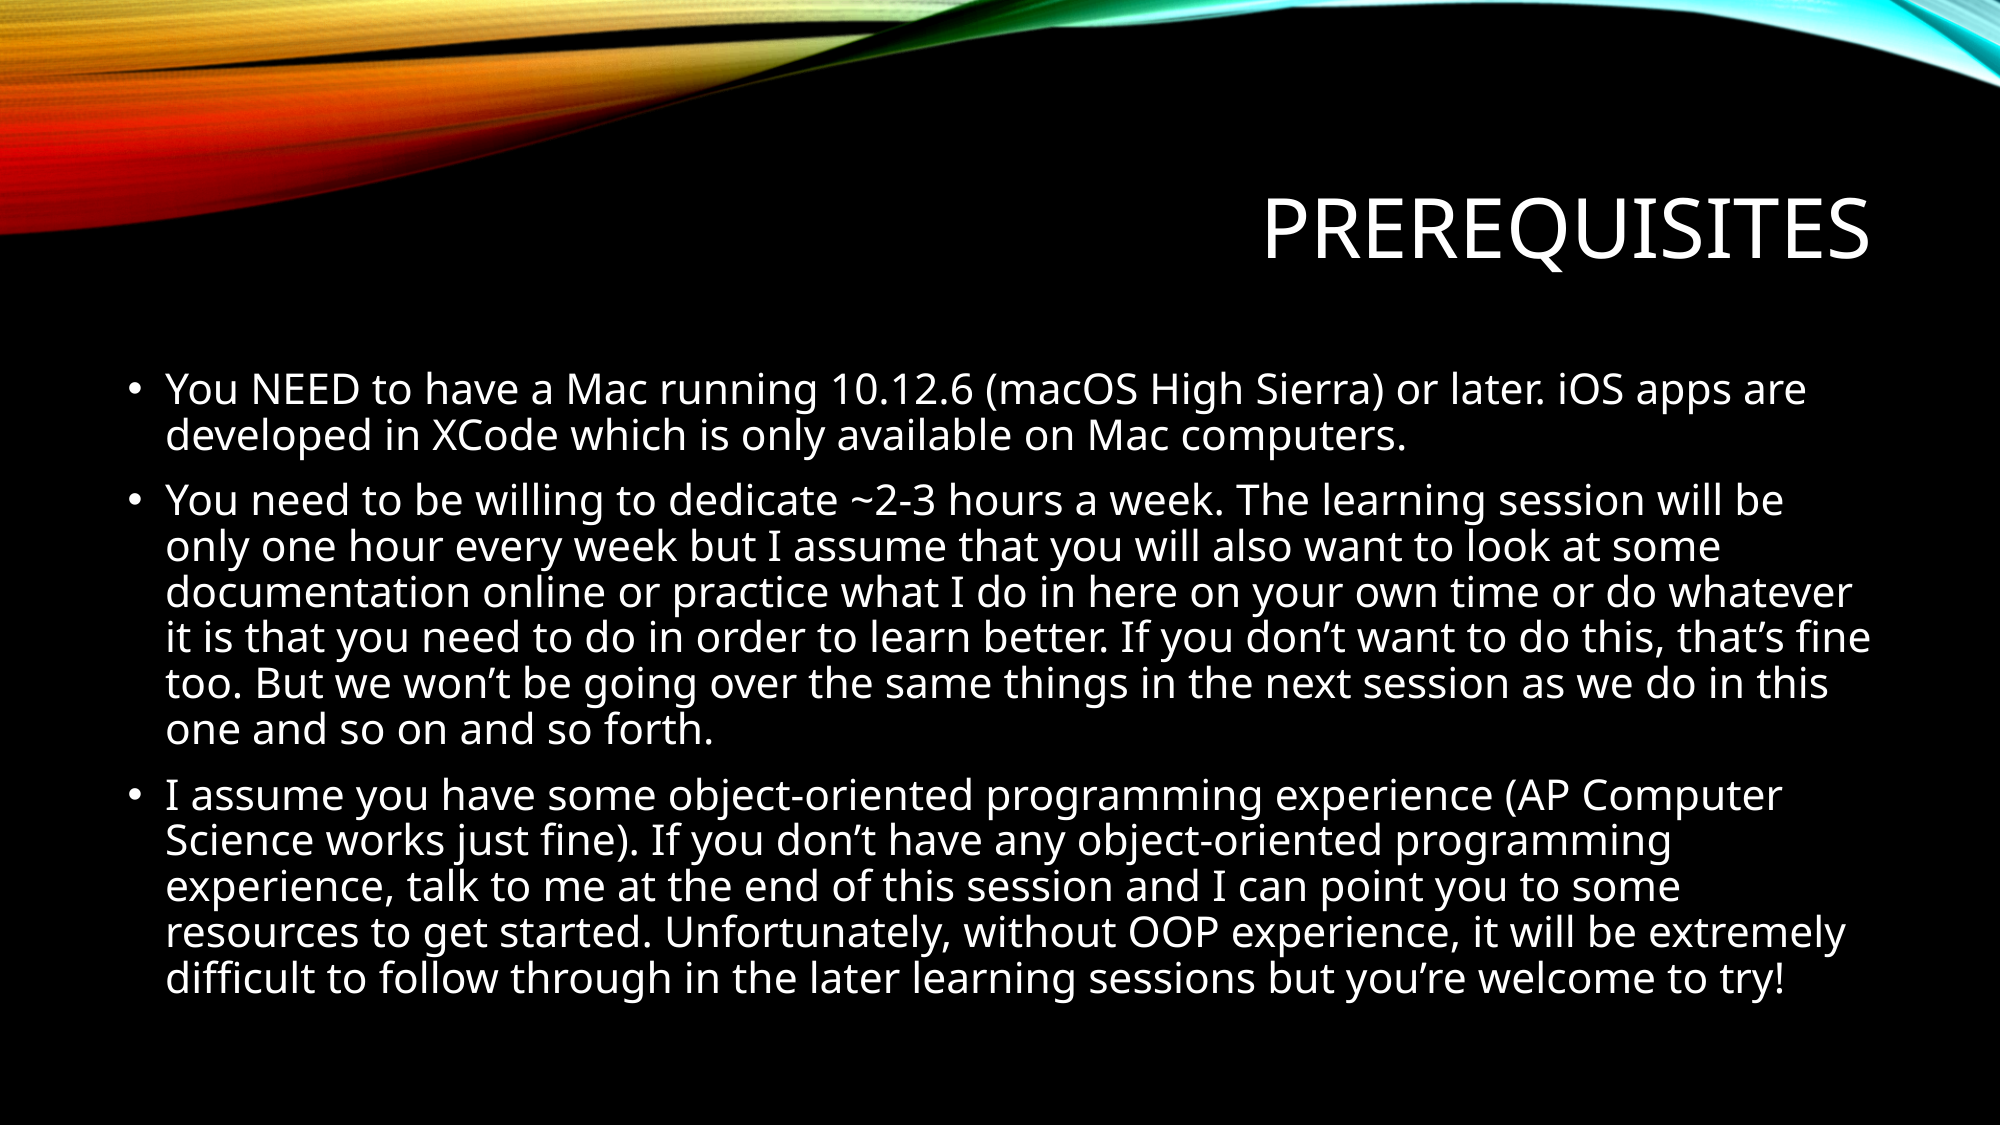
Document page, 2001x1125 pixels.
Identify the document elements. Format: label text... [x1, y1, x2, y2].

picture [0, 0, 2000, 237]
list You NEED to have a Mac running 10.12.6 (macOS High Sierra) or later. iOS apps are developed in XCode which is only available on Mac computers. You need to be willing to dedicate ~2-3 hours a week. The learning session will be only one hour every week but I assume that you will also want to look at some documentation online or practice what I do in here on your own time or do whatever it is that you need to do in order to learn better. If you don’t want to do this, that’s fine too. But we won’t be going over the same things in the next session as we do in this one and so on and so forth. I assume you have some object-oriented programming experience (AP Computer Science works just fine). If you don’t have any object-oriented programming experience, talk to me at the end of this session and I can point you to some resources to get started. Unfortunately, without OOP experience, it will be extremely difficult to follow through in the later learning sessions but you’re welcome to try! [112, 360, 1888, 1021]
title Prerequisites [474, 125, 1888, 338]
